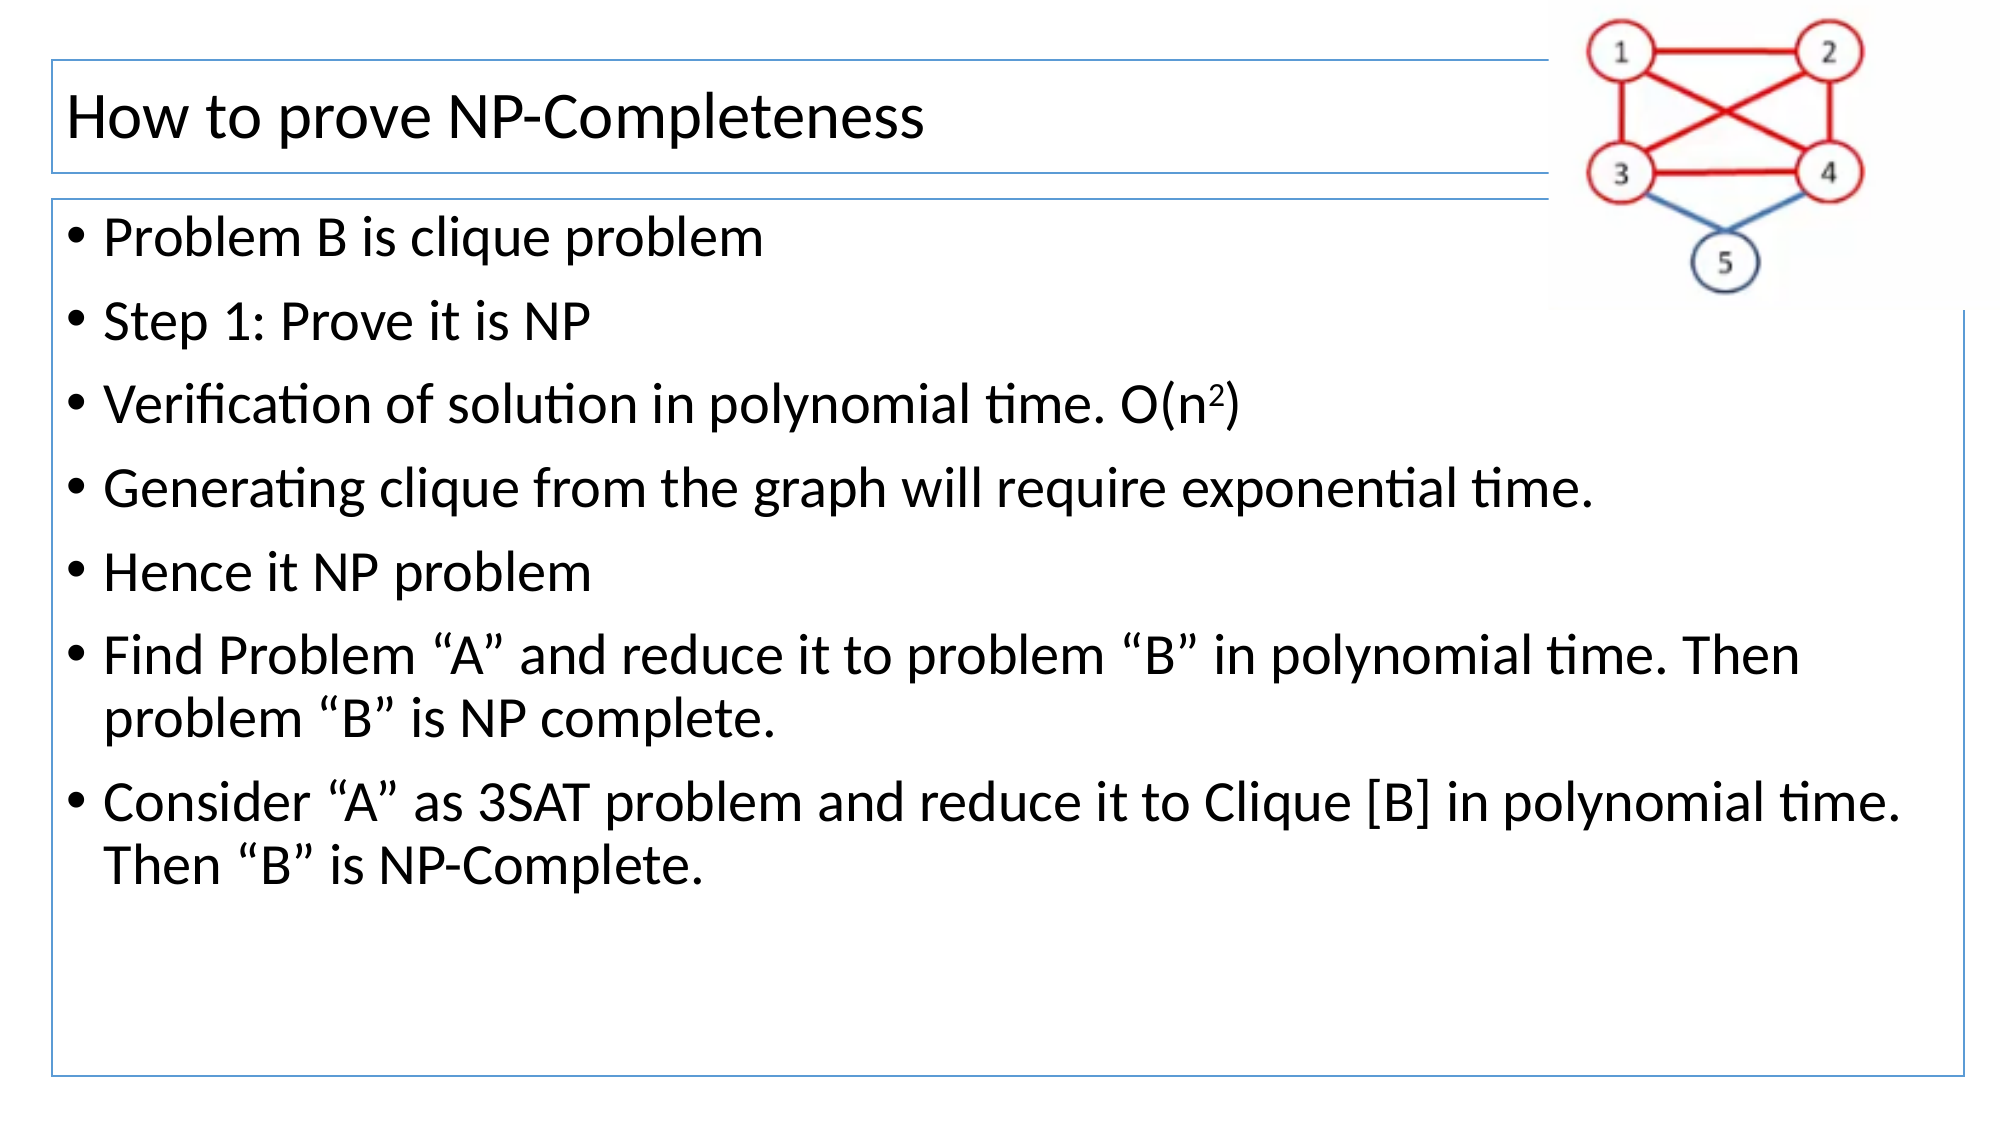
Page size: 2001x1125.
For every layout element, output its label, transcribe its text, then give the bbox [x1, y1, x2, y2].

title How to prove NP-Completeness [51, 59, 1548, 174]
picture [1548, 0, 2000, 310]
list Problem B is clique problem Step 1: Prove it is NP Verification of solution in polynomial time. O(n2) Generating clique from the graph will require exponential time. Hence it NP problem Find Problem “A” and reduce it to problem “B” in polynomial time. Then problem “B” is NP complete. Consider “A” as 3SAT problem and reduce it to Clique [B] in polynomial time. Then “B” is NP-Complete. [51, 198, 1965, 1077]
